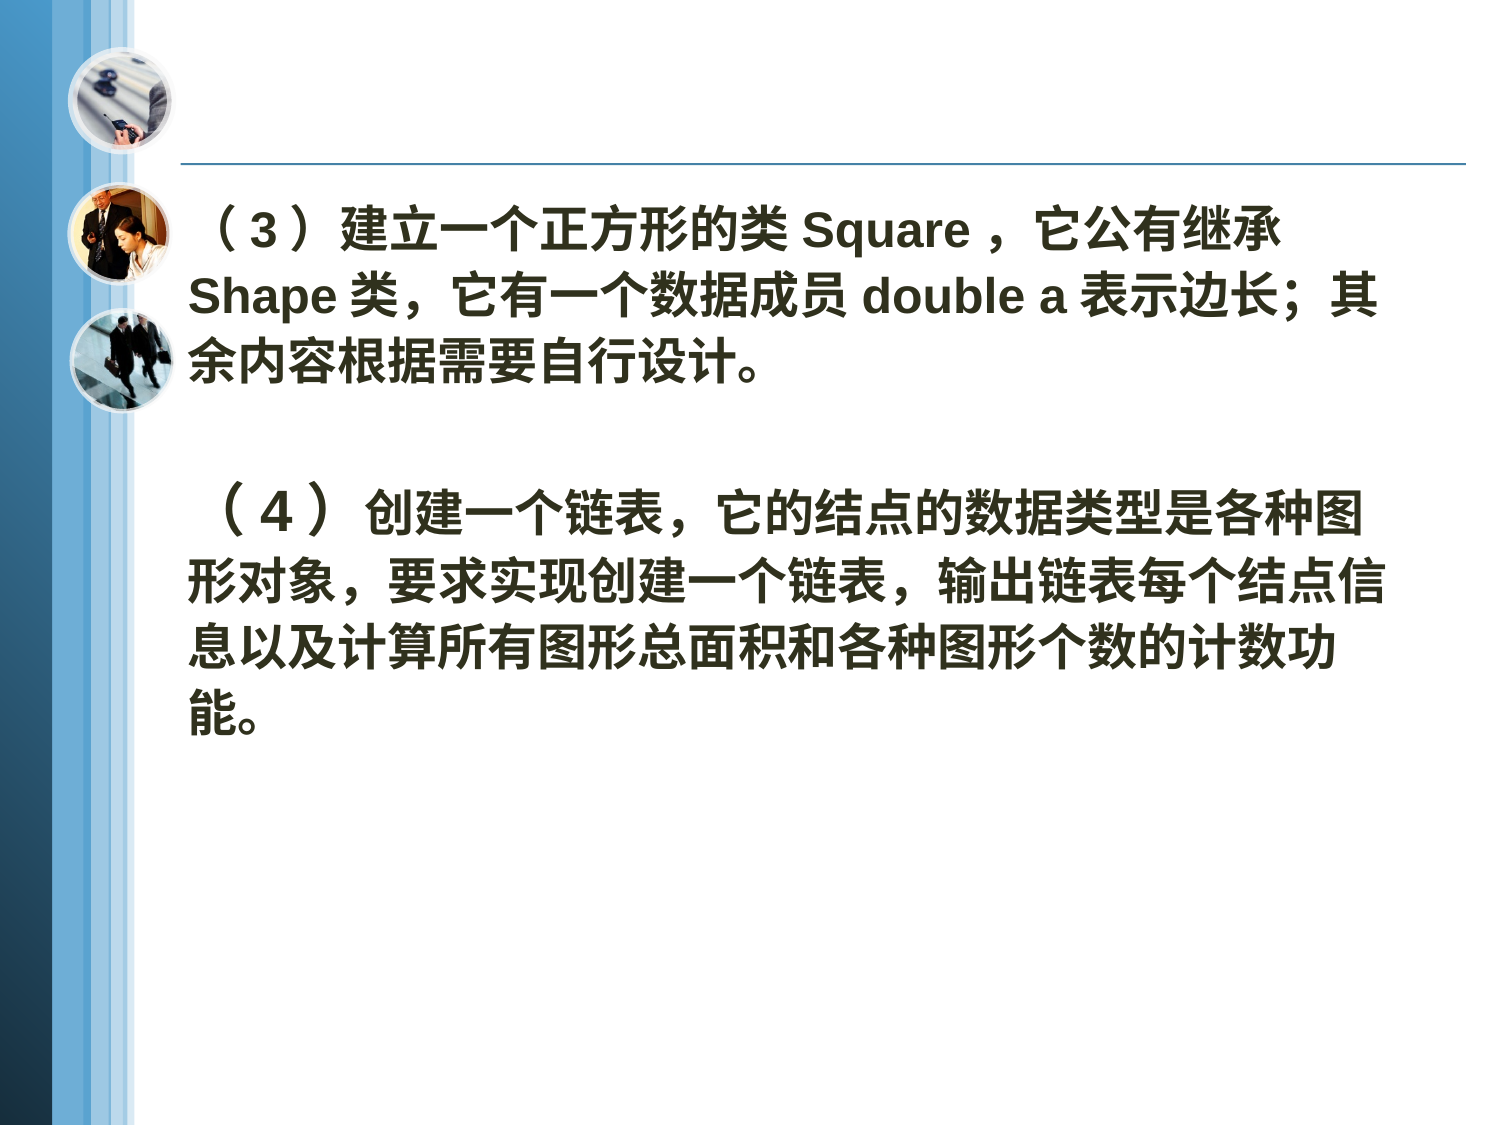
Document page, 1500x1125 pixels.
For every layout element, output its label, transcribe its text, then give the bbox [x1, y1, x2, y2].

picture [75, 313, 171, 408]
picture [74, 189, 166, 279]
picture [78, 57, 166, 144]
text_box （3）建立一个正方形的类Square，它公有继承Shape类，它有一个数据成员double a表示边长；其余内容根据需要自行设计。 （4）创建一个链表，它的结点的数据类型是各种图形对象，要求实现创建一个链表，输出链表每个结点信息以及计算所有图形总面积和各种图形个数的计数功能。 [173, 184, 1428, 749]
